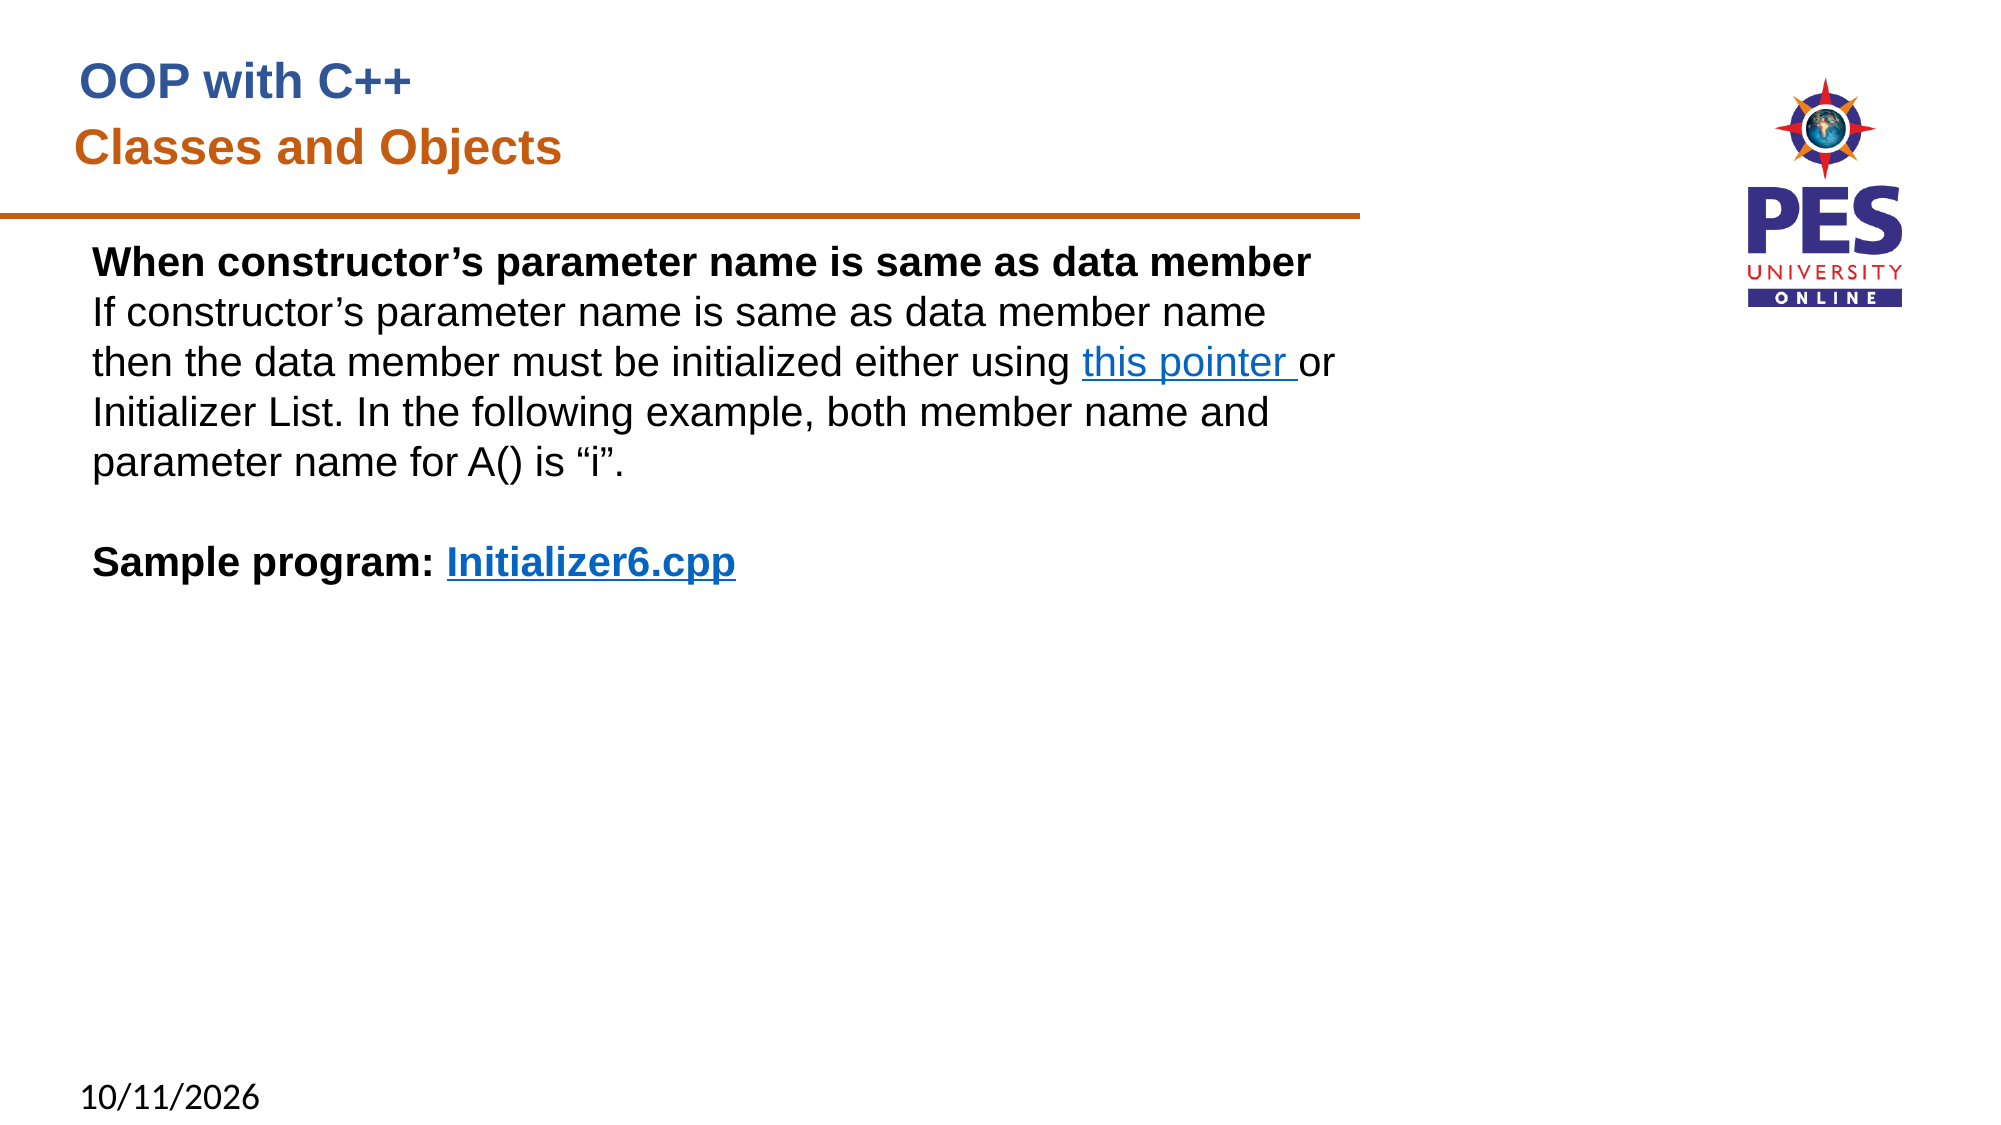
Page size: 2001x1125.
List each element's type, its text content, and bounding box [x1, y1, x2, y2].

text_box OOP with C++ [64, 41, 1295, 117]
text_box Classes and Objects [59, 107, 1372, 182]
picture [1748, 76, 1902, 307]
text_box 29/06/2023 [64, 1064, 358, 1125]
text_box When constructor’s parameter name is same as data member If constructor’s parameter name is same as data member name then the data member must be initialized either using this pointer or Initializer List. In the following example, both member name and parameter name for A() is “i”. Sample program: Initializer6.cpp [77, 227, 1355, 683]
